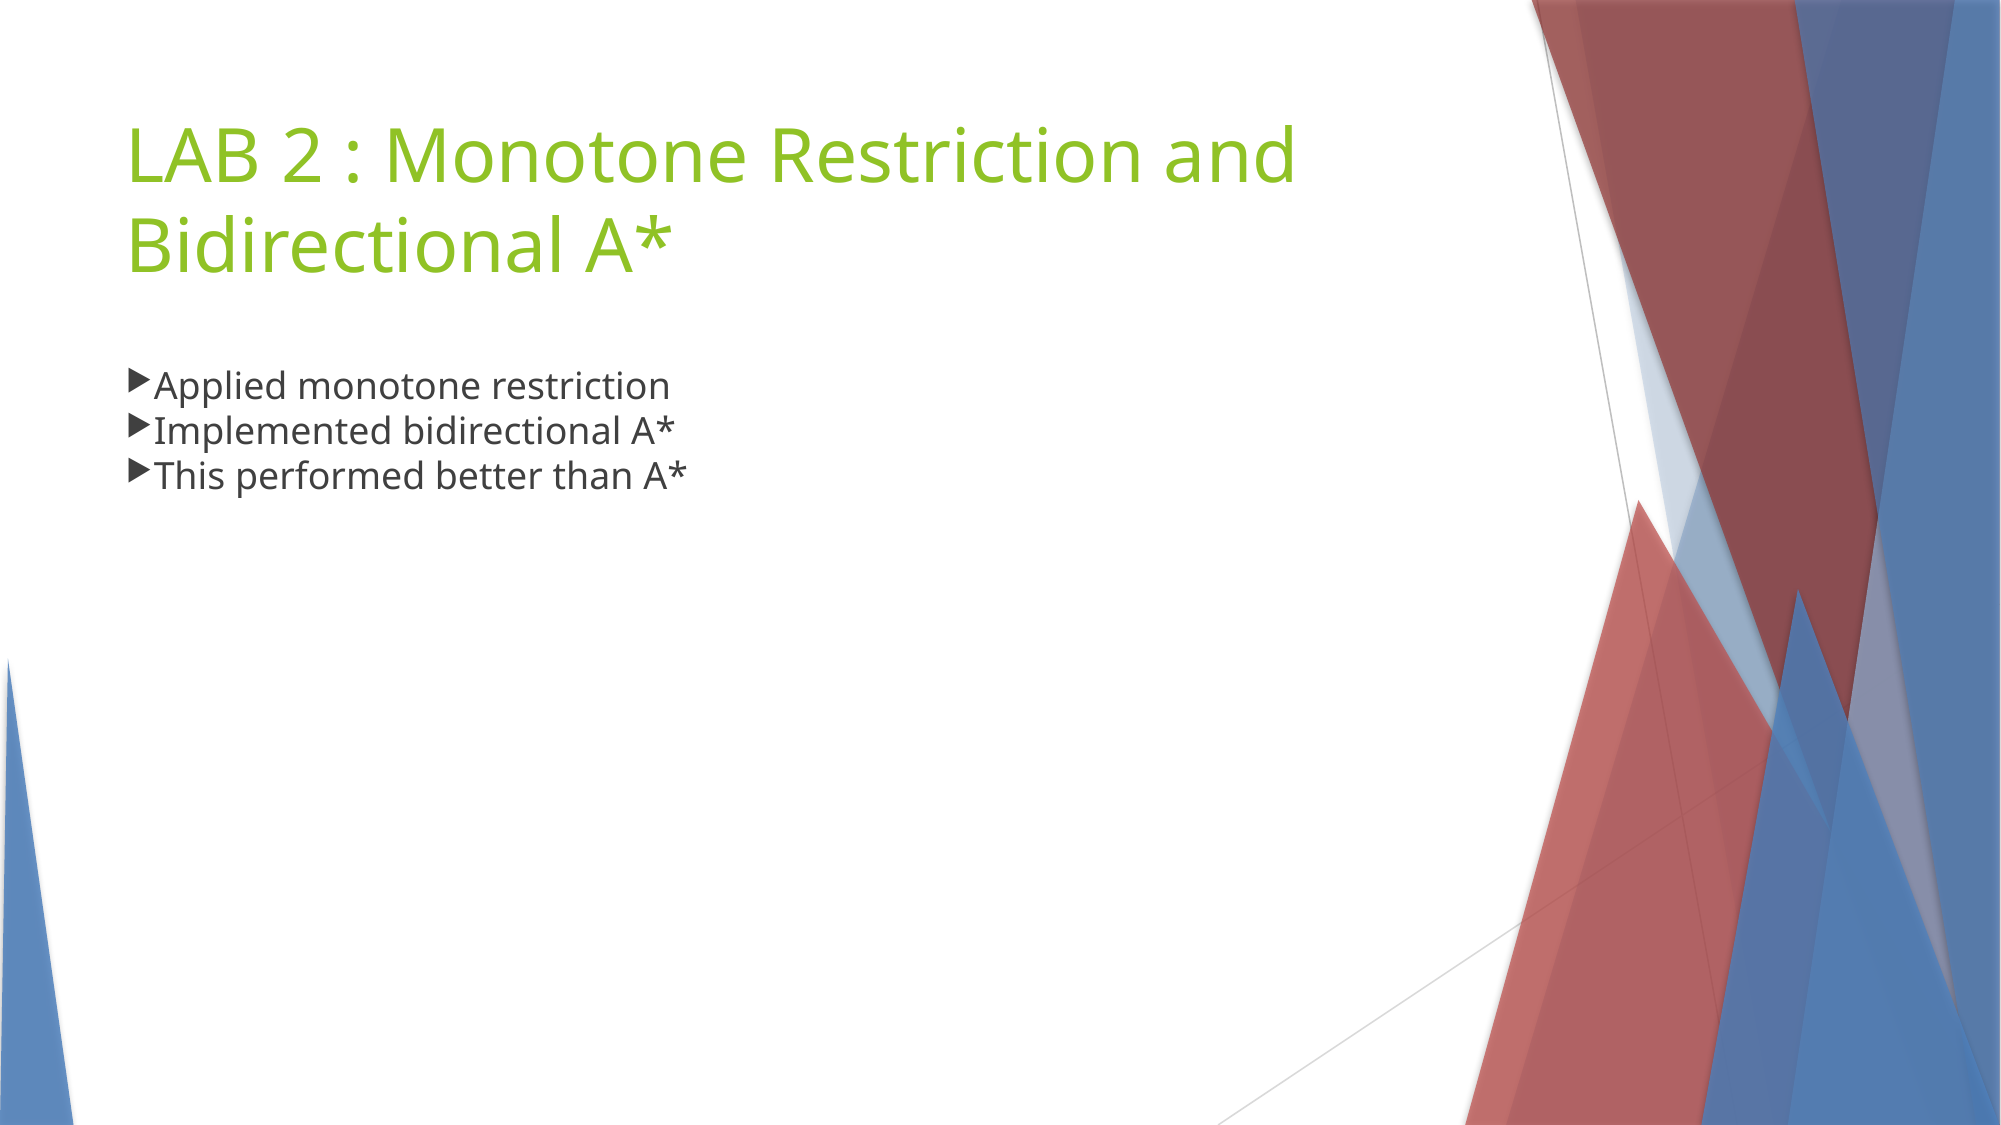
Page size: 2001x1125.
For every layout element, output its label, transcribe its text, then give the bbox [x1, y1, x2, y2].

text_box LAB 2 : Monotone Restriction and Bidirectional A* [111, 99, 1522, 317]
text_box Applied monotone restriction Implemented bidirectional A* This performed better than A* [111, 354, 1522, 991]
